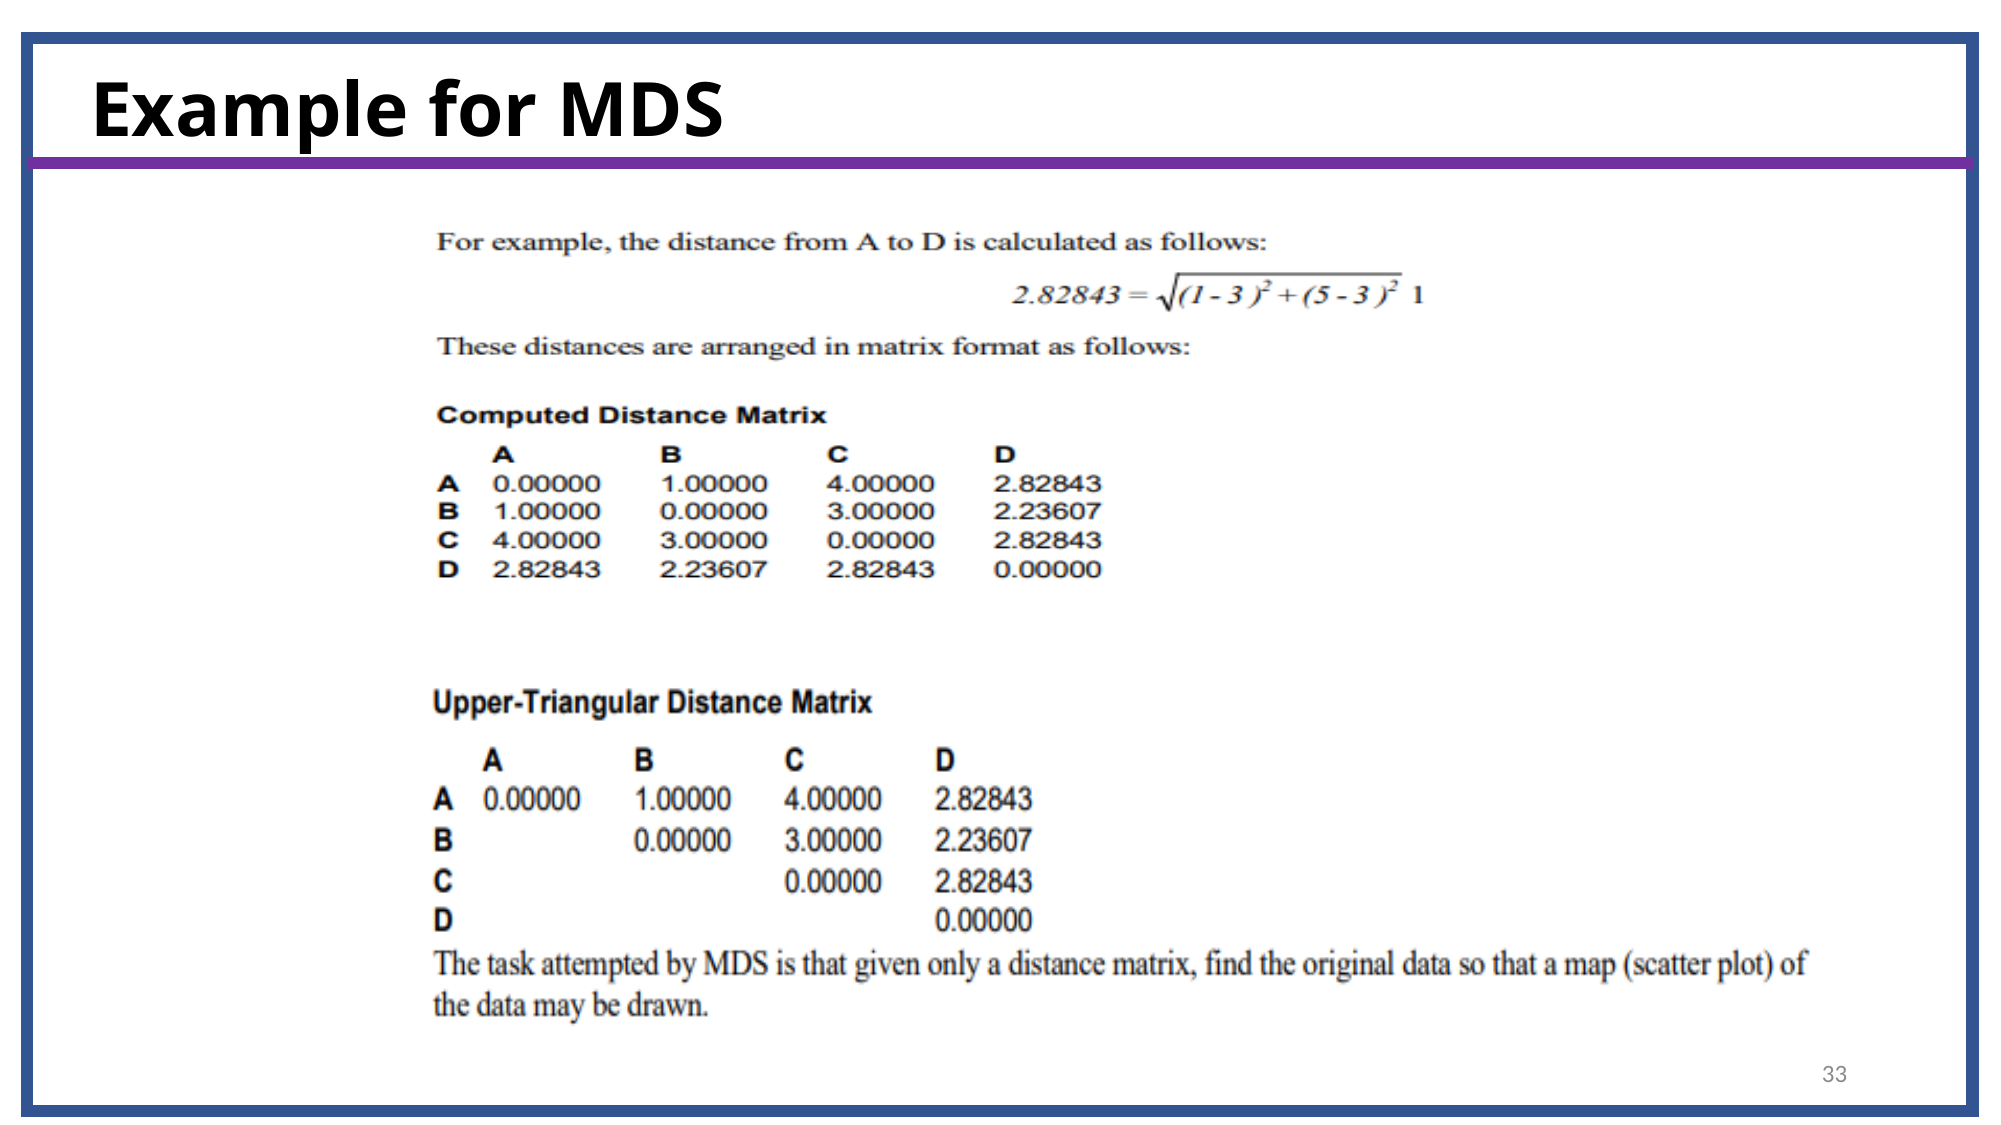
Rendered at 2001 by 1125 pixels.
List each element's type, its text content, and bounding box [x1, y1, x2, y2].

text_box [26, 37, 1974, 1112]
picture [416, 670, 1837, 1035]
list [417, 223, 1470, 600]
slide_number 33 [1412, 1042, 1863, 1103]
